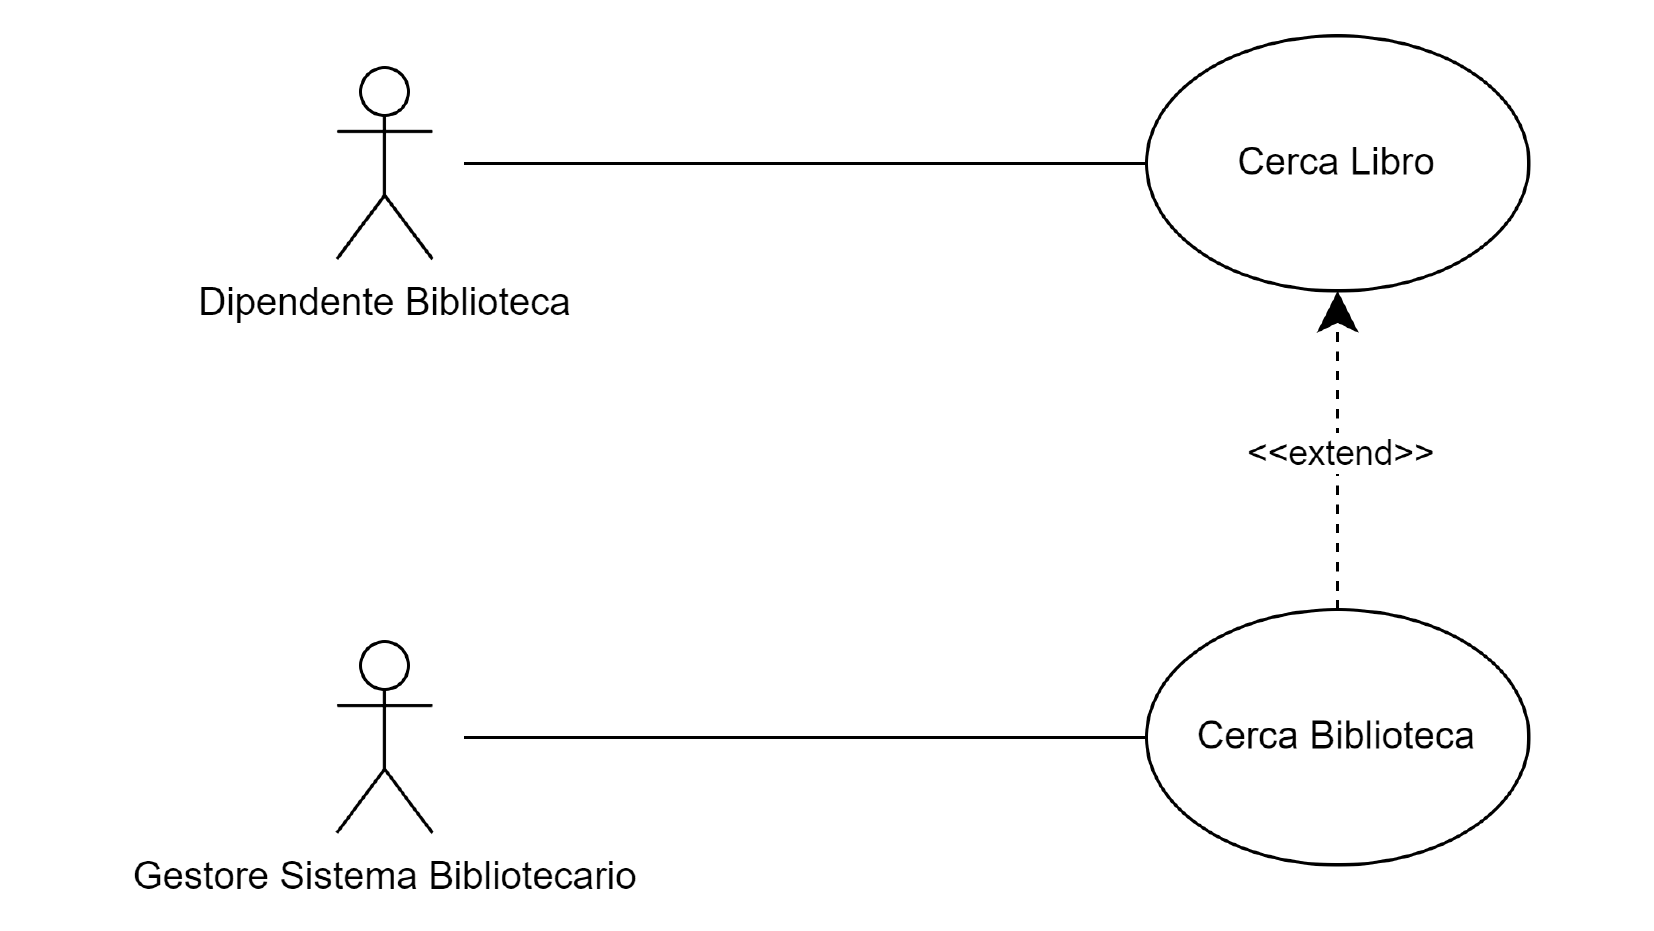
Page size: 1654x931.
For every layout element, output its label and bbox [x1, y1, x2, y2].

picture [99, 2, 1562, 931]
